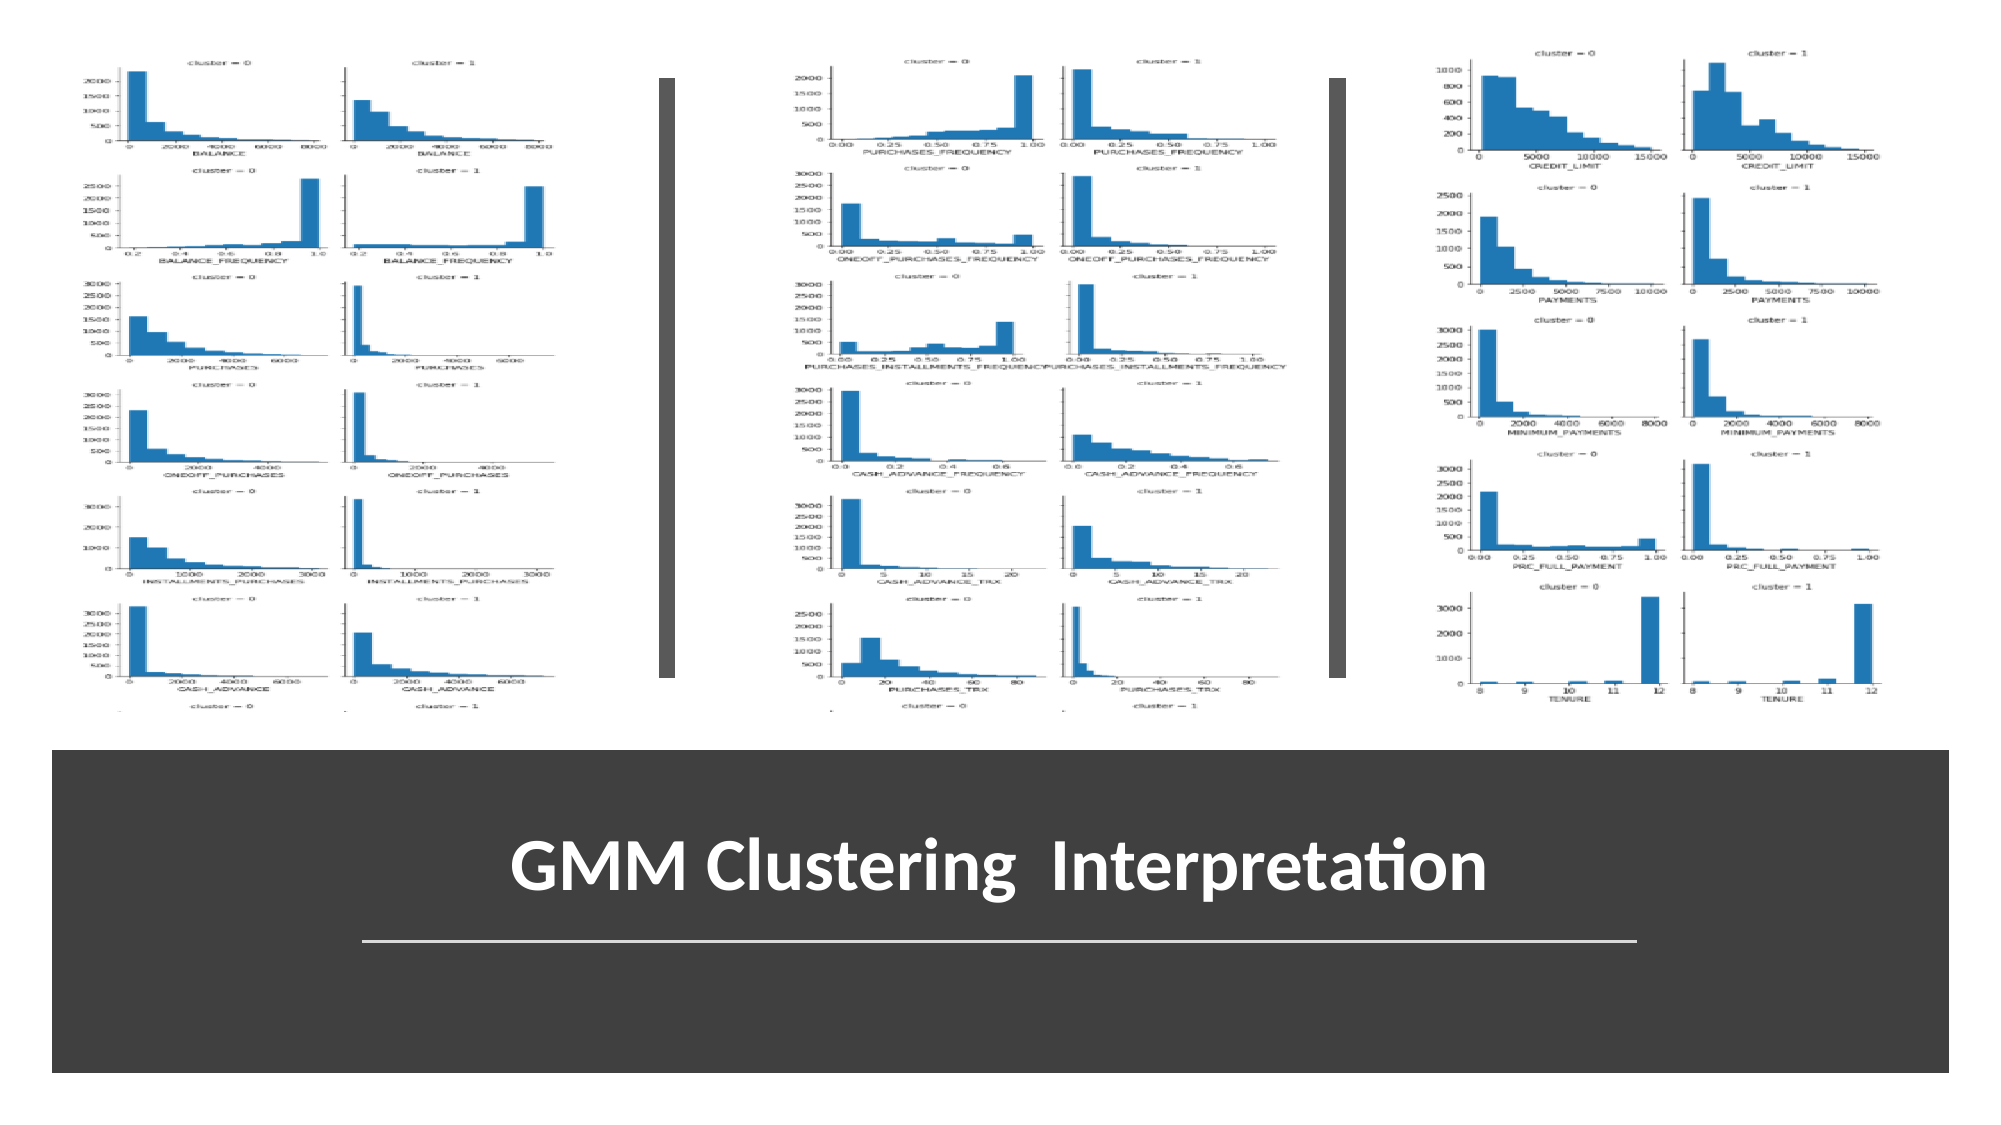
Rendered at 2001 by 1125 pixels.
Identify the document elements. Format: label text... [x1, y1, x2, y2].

text_box [61, 759, 1939, 1064]
picture [1408, 50, 1938, 707]
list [70, 55, 582, 712]
picture [772, 55, 1302, 712]
title GMM Clustering Interpretation [86, 761, 1914, 915]
